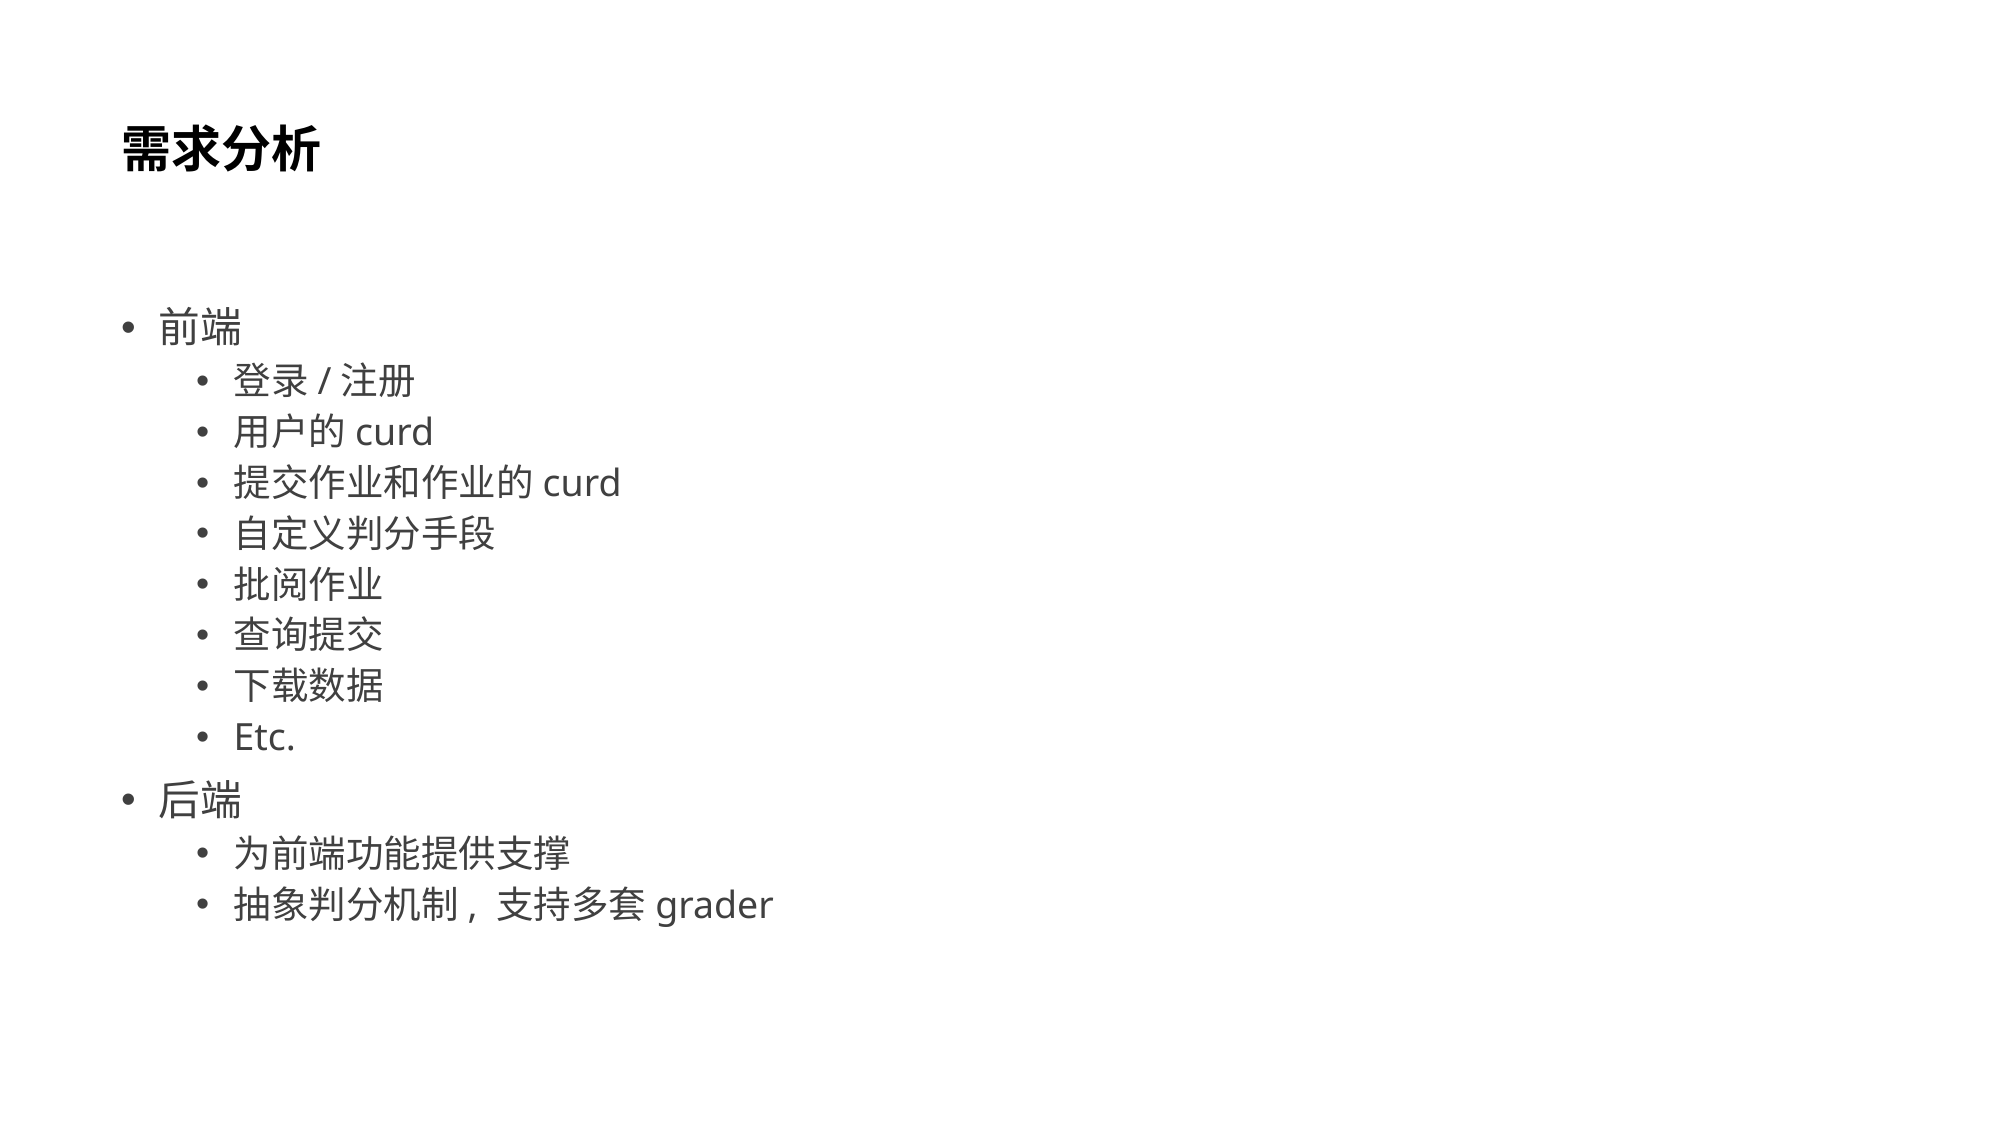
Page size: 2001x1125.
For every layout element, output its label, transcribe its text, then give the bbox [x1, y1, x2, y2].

title 需求分析 [106, 42, 1832, 260]
list 前端 登录/注册 用户的curd 提交作业和作业的curd 自定义判分手段 批阅作业 查询提交 下载数据 Etc. 后端 为前端功能提供支撑 抽象判分机制, 支持多套grader [106, 299, 1832, 1014]
